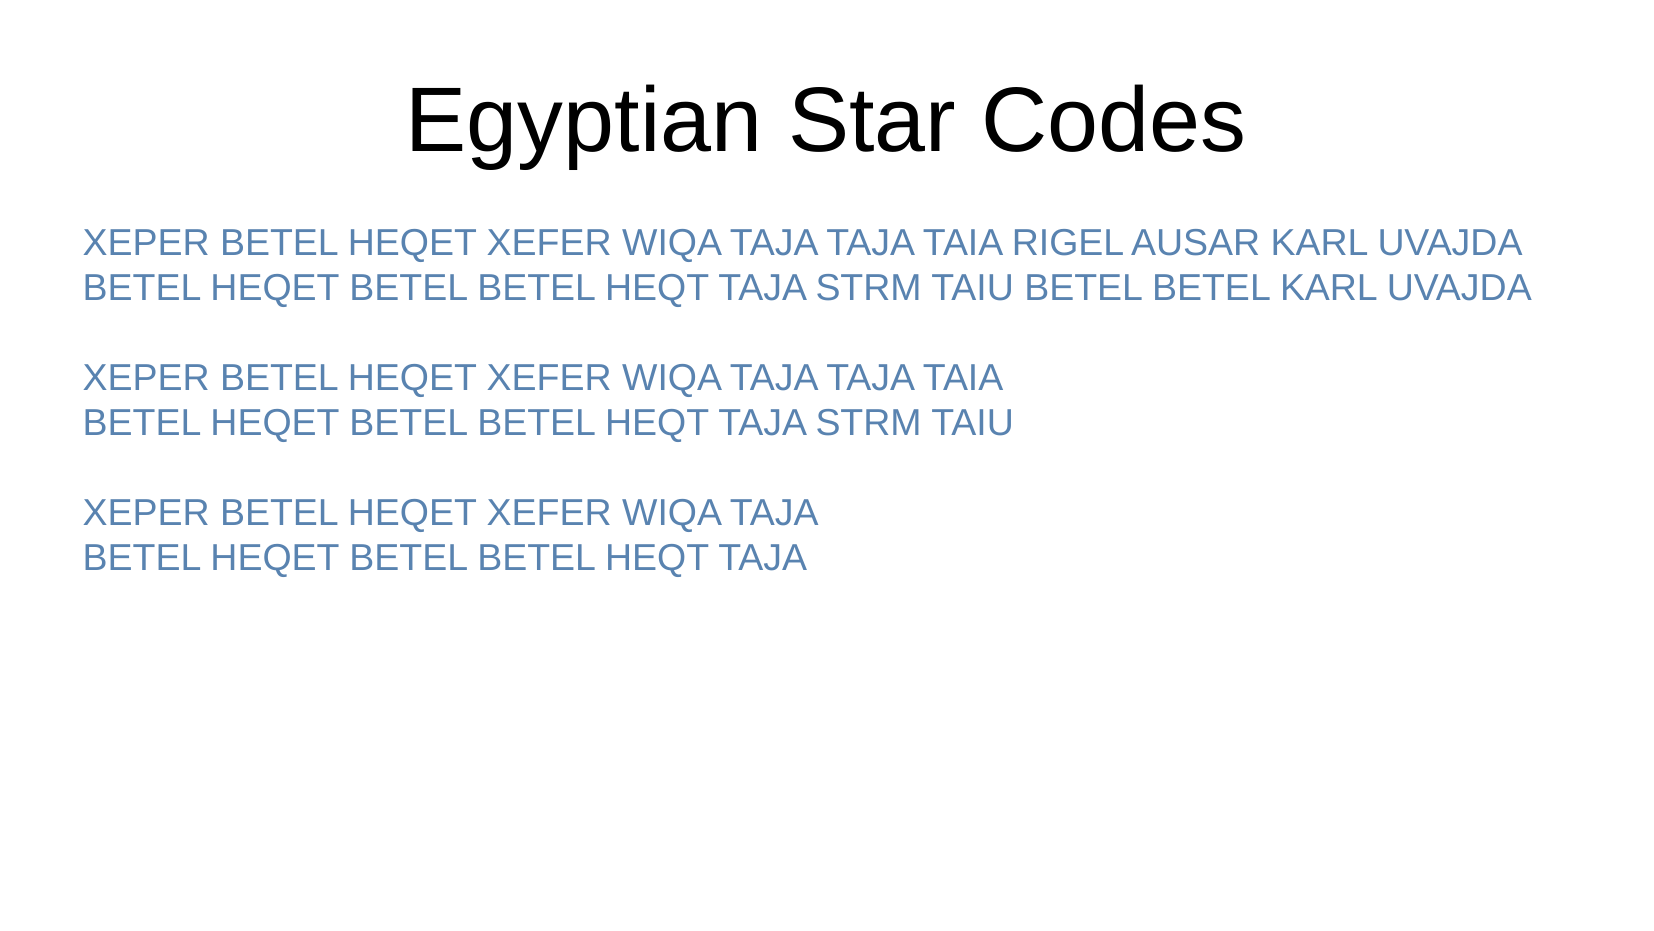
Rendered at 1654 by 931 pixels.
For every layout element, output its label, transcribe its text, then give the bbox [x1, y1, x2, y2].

text_box Egyptian Star Codes [82, 59, 1571, 170]
text_box XEPER BETEL HEQET XEFER WIQA TAJA TAJA TAIA RIGEL AUSAR KARL UVAJDA BETEL HEQET BETEL BETEL HEQT TAJA STRM TAIU BETEL BETEL KARL UVAJDA XEPER BETEL HEQET XEFER WIQA TAJA TAJA TAIA BETEL HEQET BETEL BETEL HEQT TAJA STRM TAIU XEPER BETEL HEQET XEFER WIQA TAJA BETEL HEQET BETEL BETEL HEQT TAJA [82, 217, 1571, 757]
